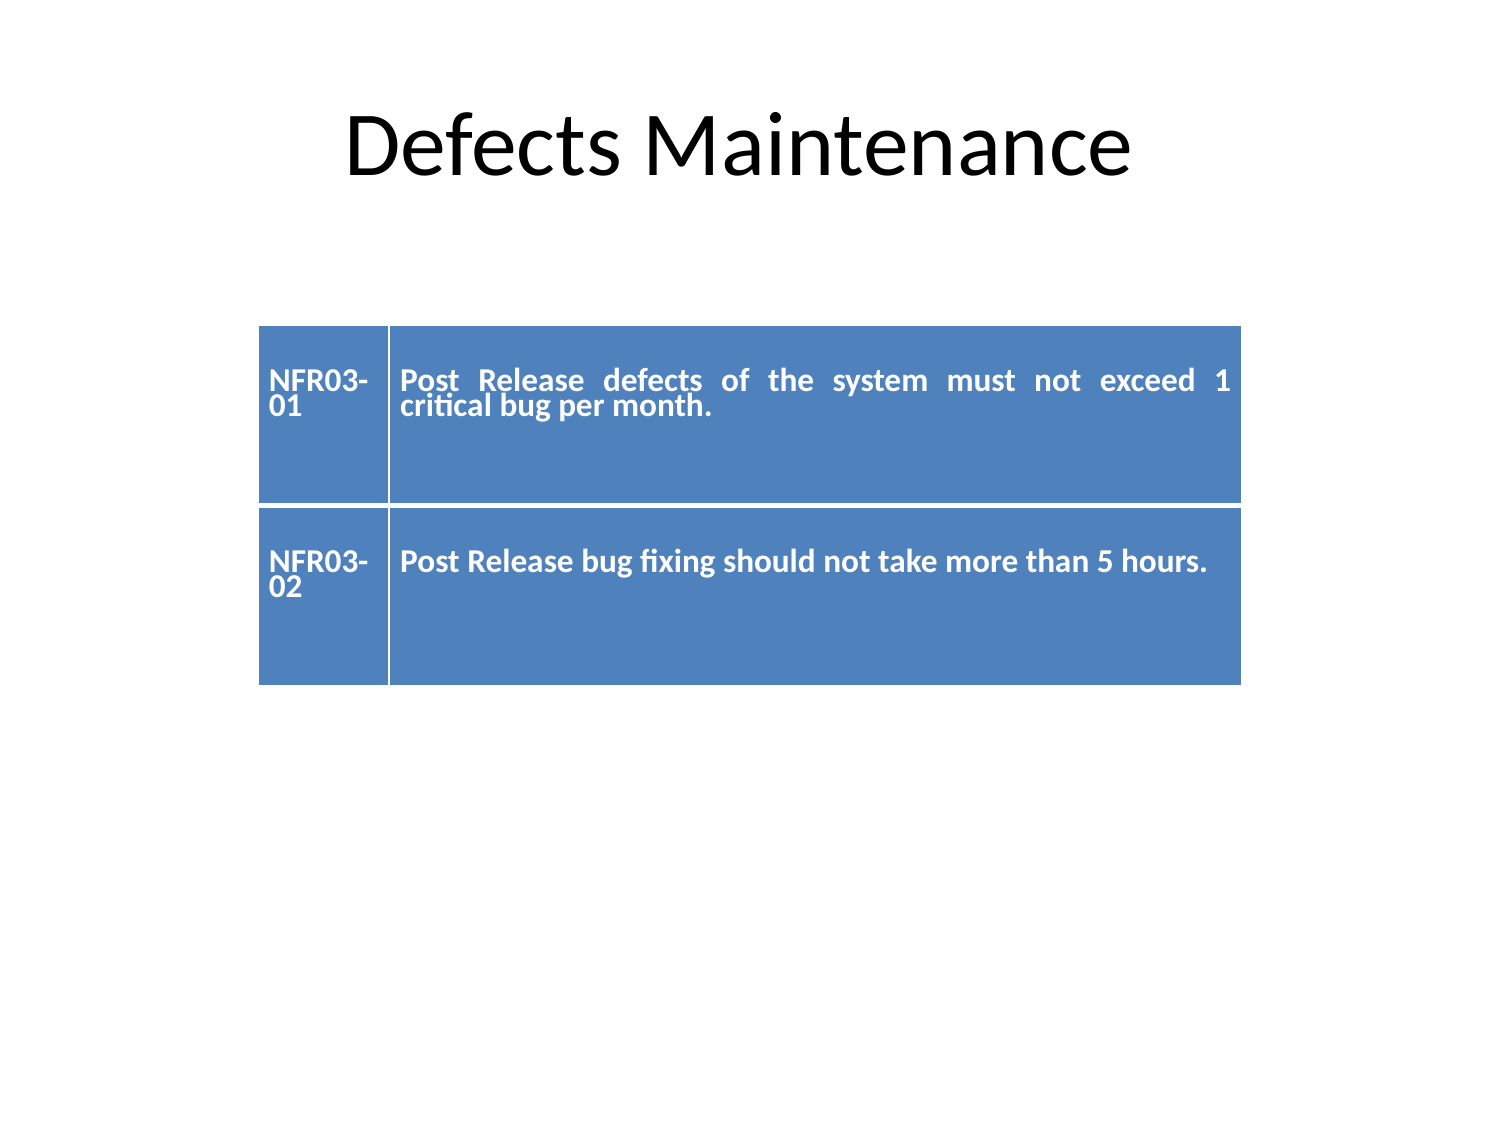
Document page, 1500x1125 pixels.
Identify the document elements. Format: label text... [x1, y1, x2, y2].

table_header Post Release defects of the system must not exceed 1 critical bug per month. [390, 326, 1241, 503]
table_cell Post Release bug fixing should not take more than 5 hours. [390, 508, 1241, 685]
title Defects Maintenance [75, 45, 1425, 233]
table_header NFR03-01 [259, 326, 388, 503]
table_cell NFR03-02 [259, 508, 388, 685]
